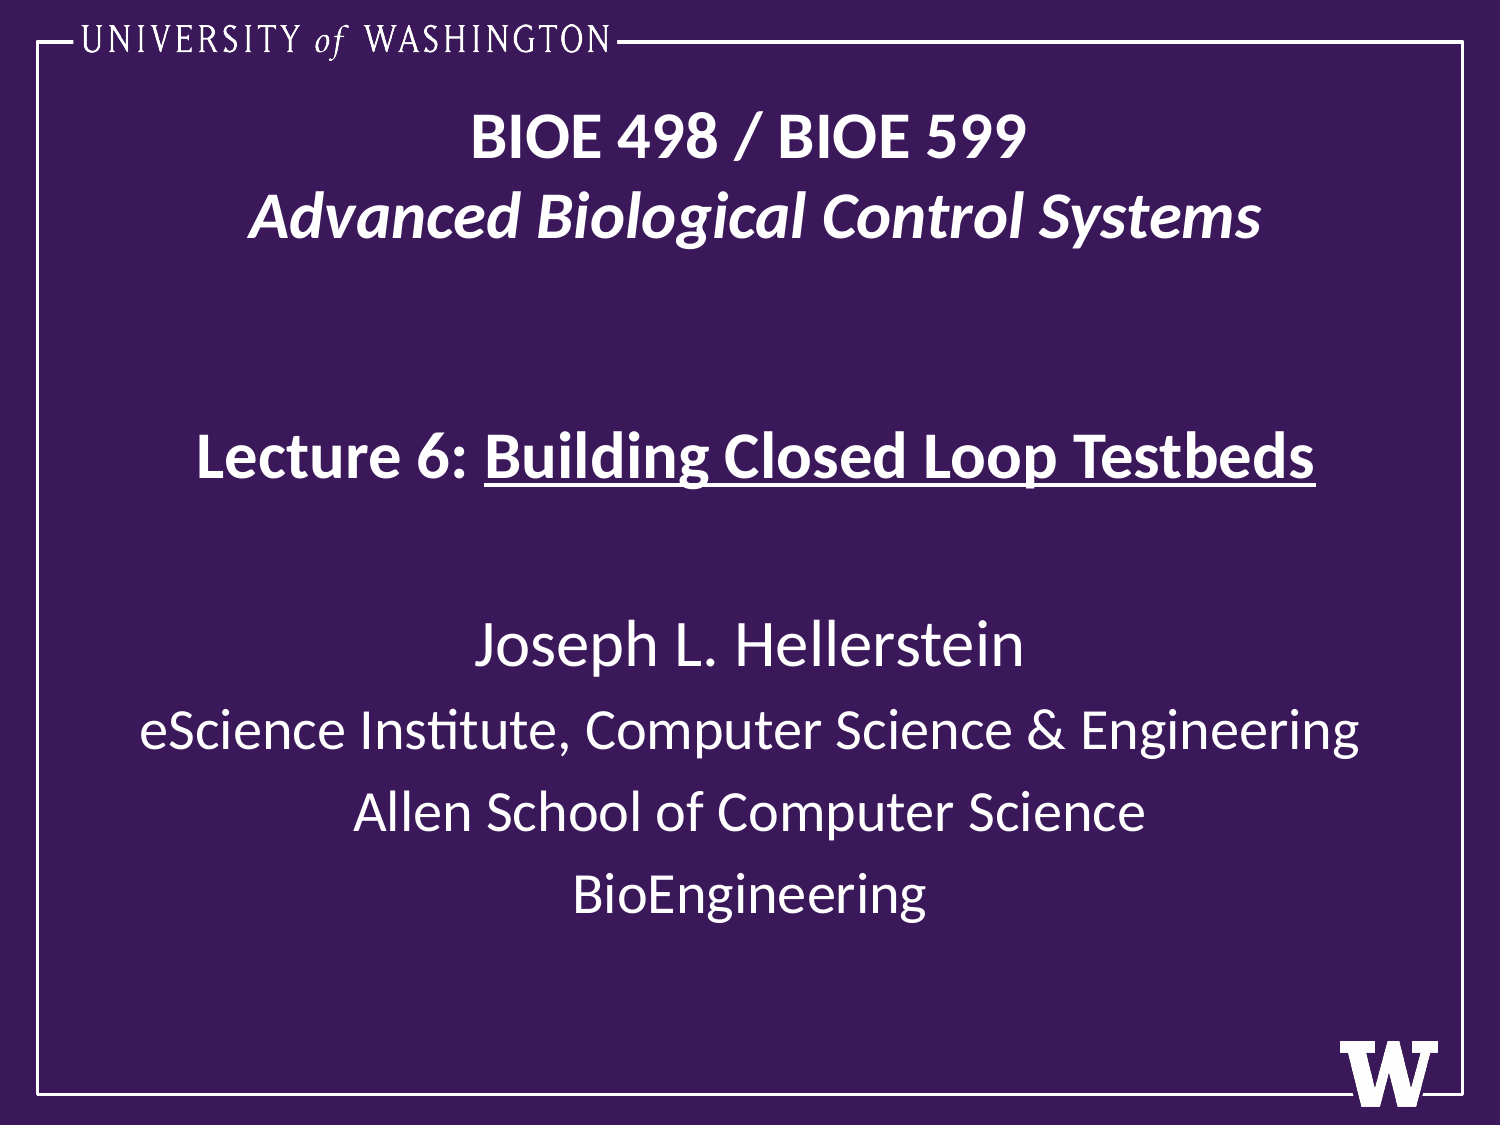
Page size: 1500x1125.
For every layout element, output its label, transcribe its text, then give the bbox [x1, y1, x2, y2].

subtitle Joseph L. Hellerstein eScience Institute, Computer Science & Engineering Allen School of Computer Science BioEngineering [62, 592, 1438, 960]
title BIOE 498 / BIOE 599 Advanced Biological Control Systems Lecture 6: Building Closed Loop Testbeds [62, 84, 1450, 326]
picture [81, 24, 609, 61]
picture [1340, 1041, 1438, 1107]
